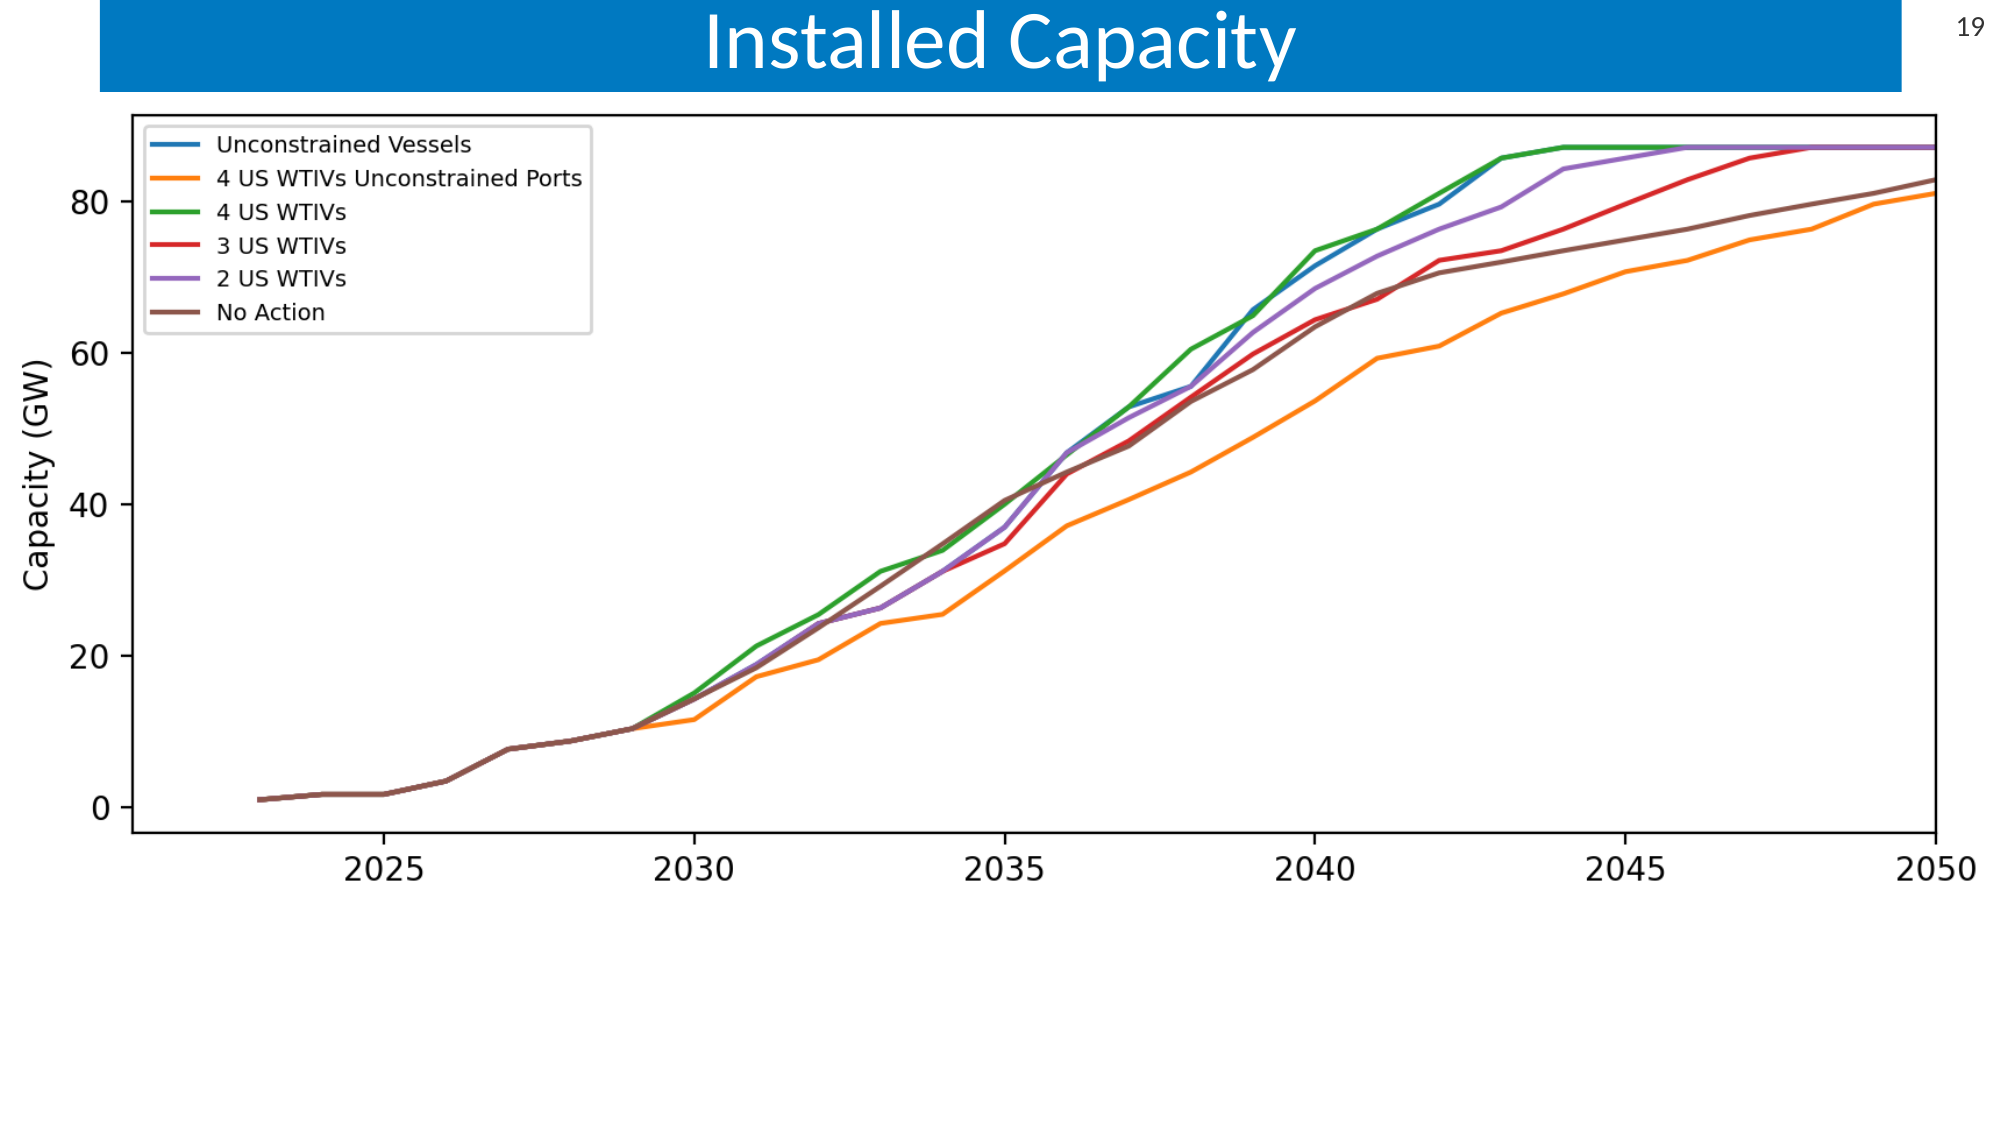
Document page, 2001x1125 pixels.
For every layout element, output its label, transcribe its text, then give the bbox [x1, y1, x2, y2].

title Installed Capacity [99, 0, 1902, 92]
picture [0, 92, 2000, 911]
